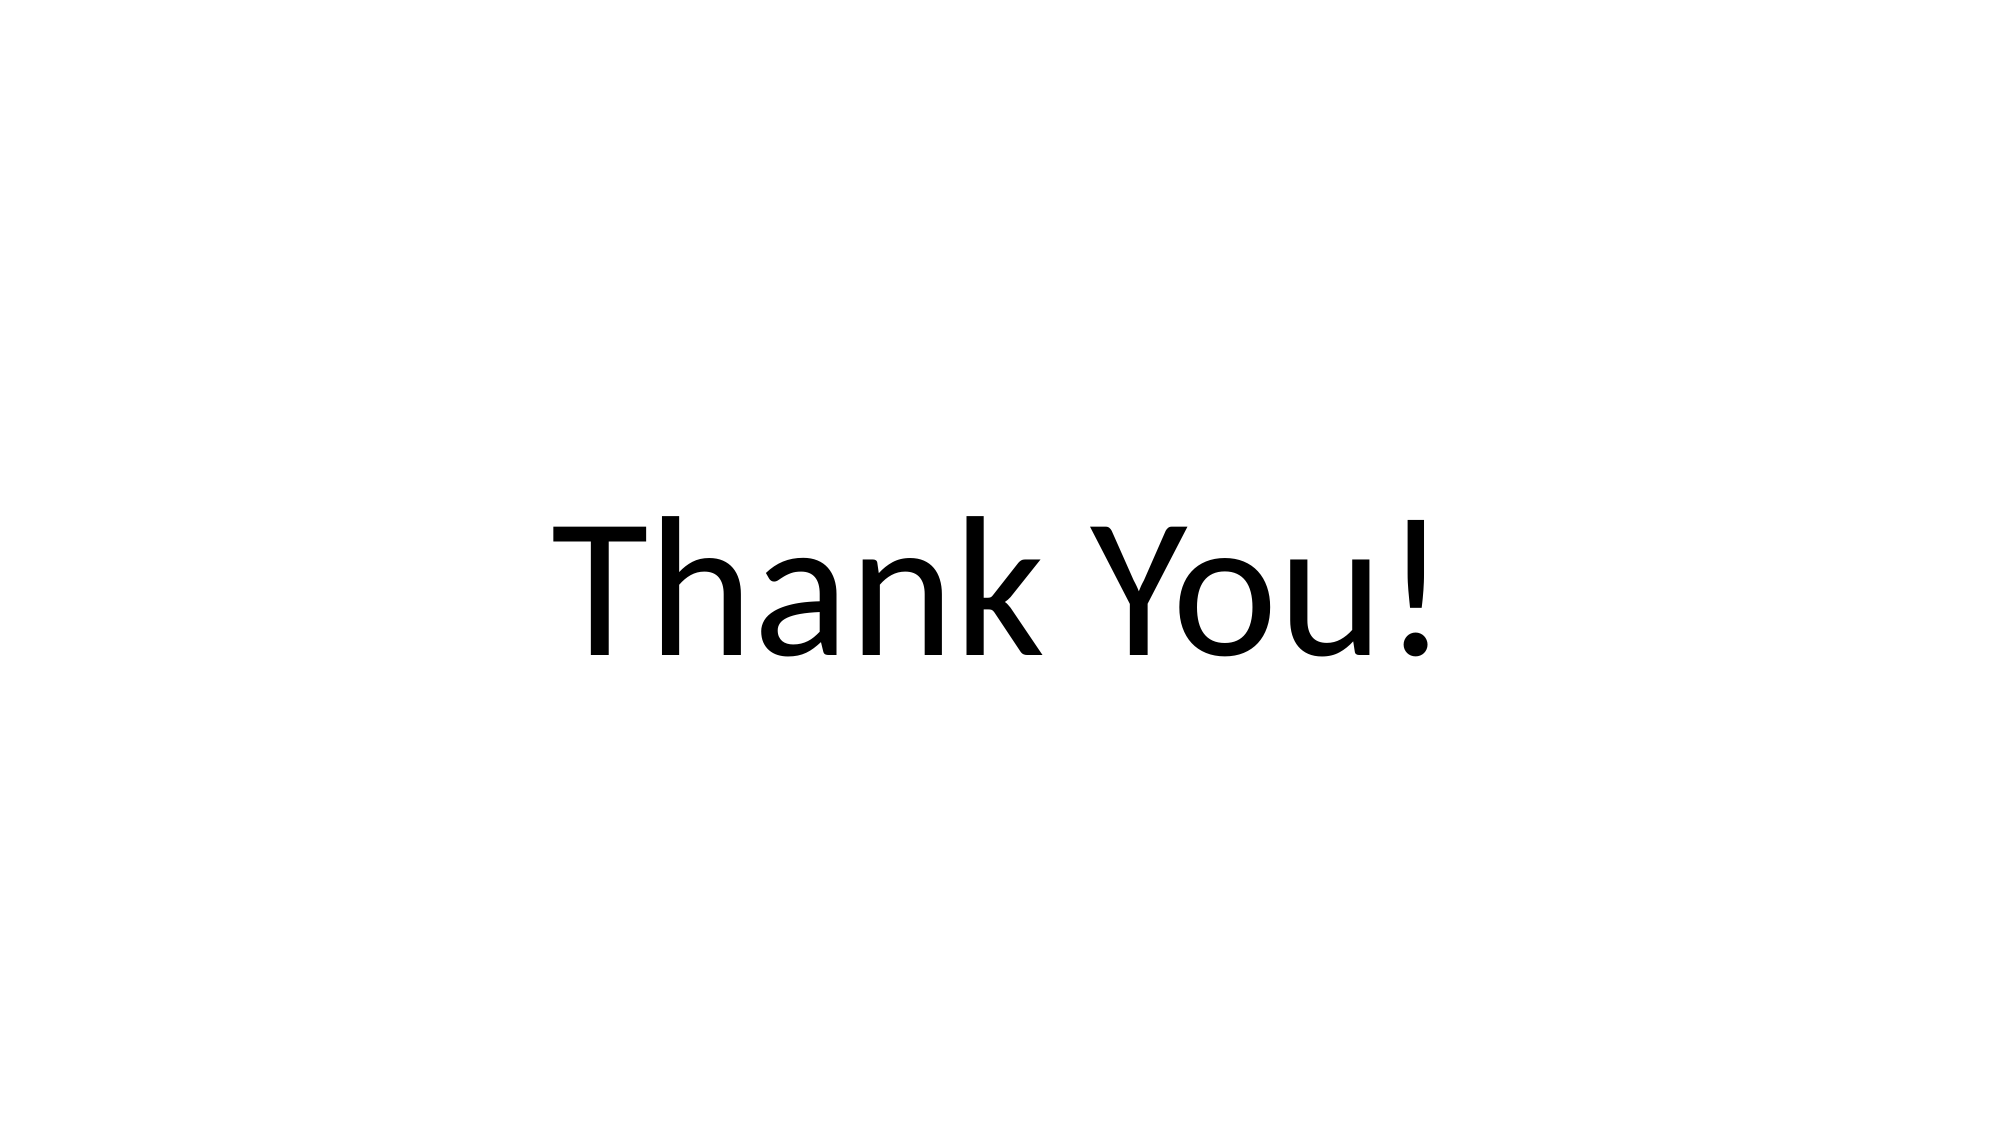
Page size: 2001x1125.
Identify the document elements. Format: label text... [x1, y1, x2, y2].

list Thank You! [137, 214, 1863, 1014]
